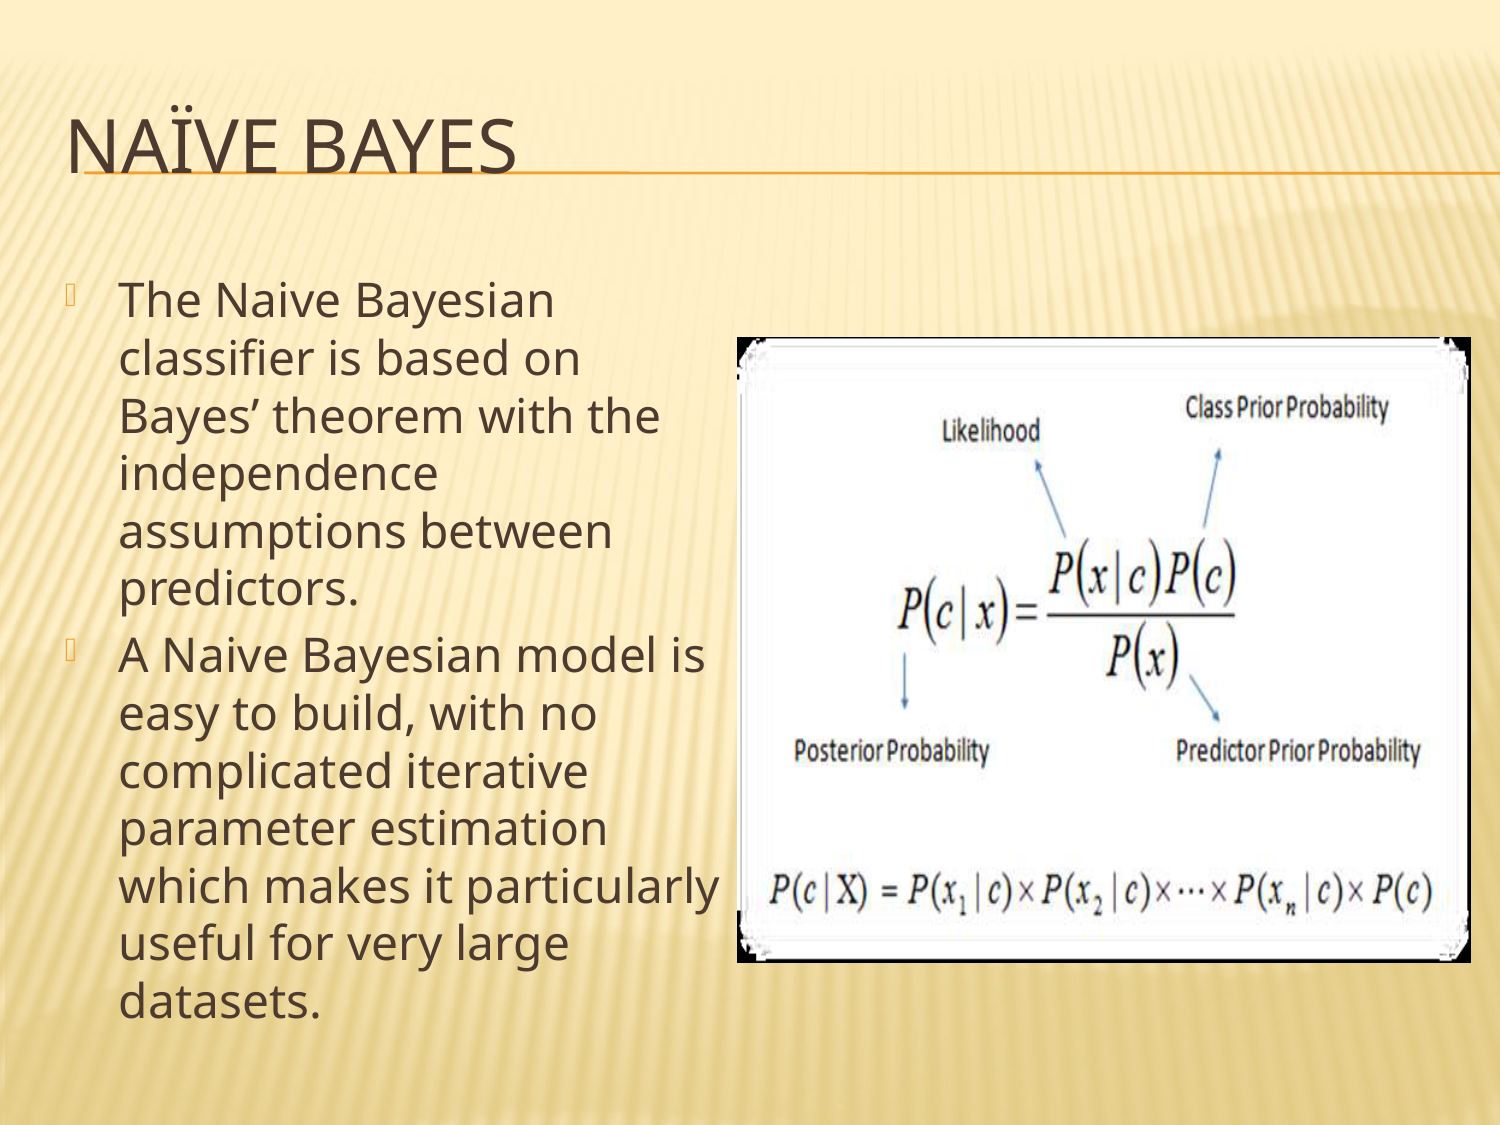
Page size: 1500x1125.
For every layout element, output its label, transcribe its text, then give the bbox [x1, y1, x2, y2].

picture [737, 337, 1472, 963]
list The Naive Bayesian classifier is based on Bayes’ theorem with the independence assumptions between predictors. A Naive Bayesian model is easy to build, with no complicated iterative parameter estimation which makes it particularly useful for very large datasets. [50, 262, 738, 1038]
title NAÏVE BAYES [49, 75, 1475, 213]
